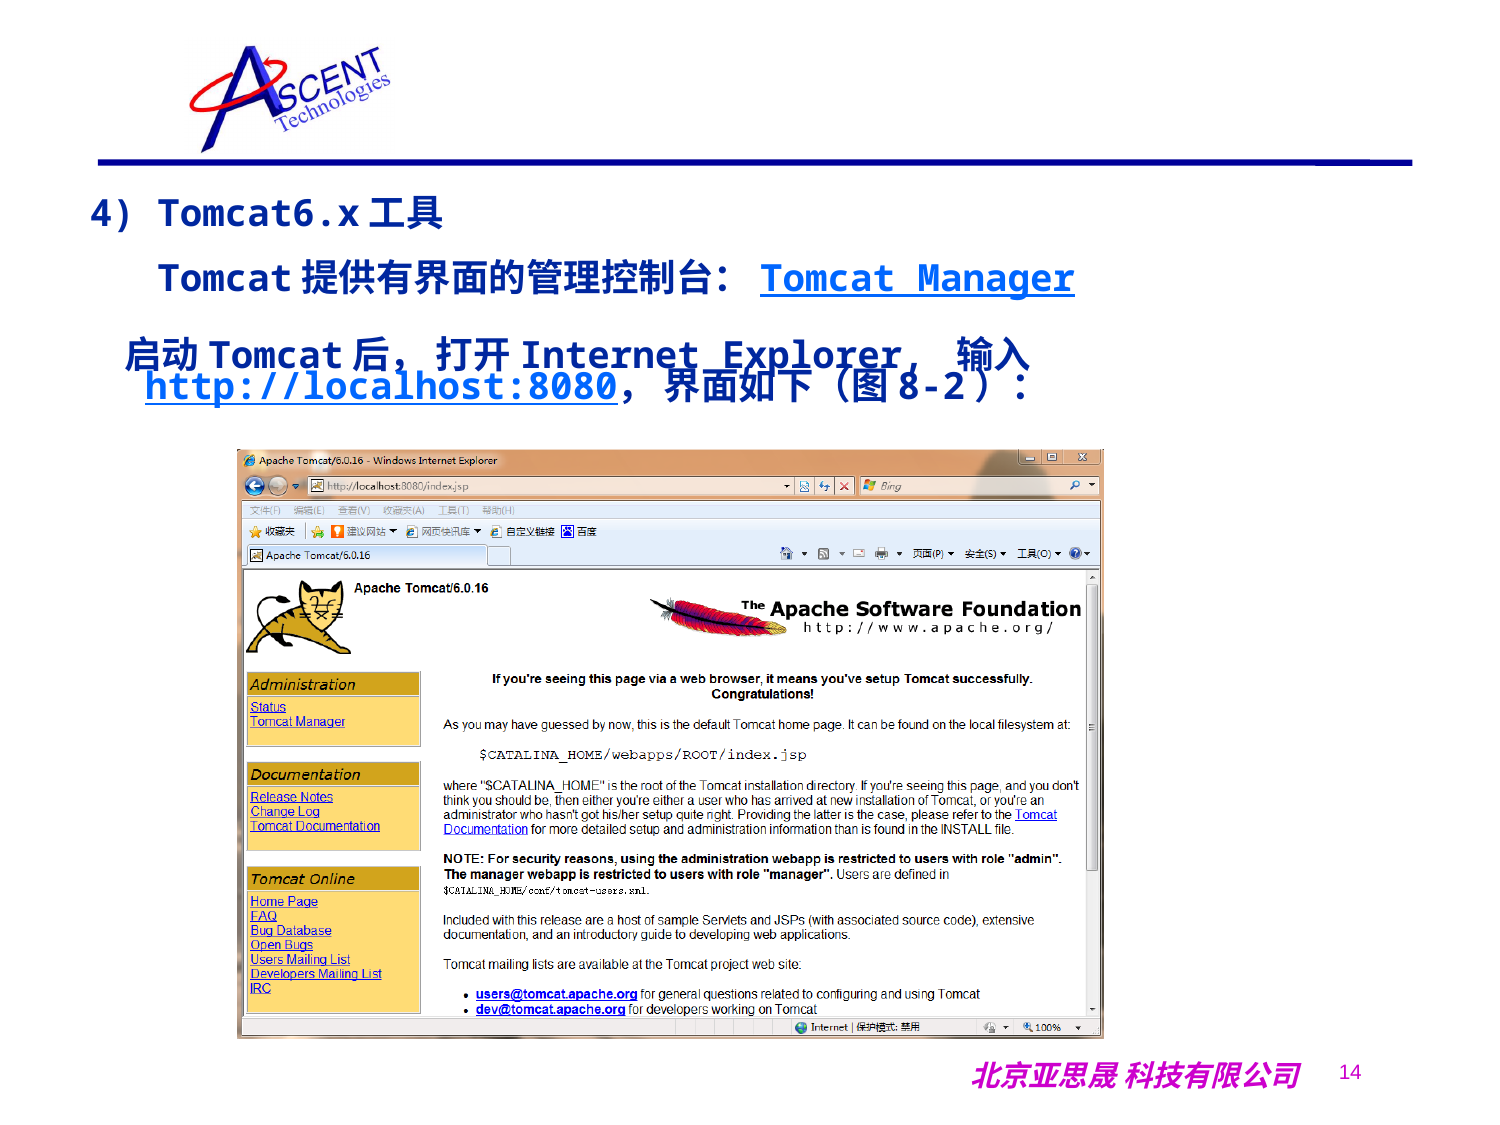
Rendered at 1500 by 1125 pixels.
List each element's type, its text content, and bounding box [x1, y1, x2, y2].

picture [184, 37, 395, 154]
list 4) Tomcat6.x工具 Tomcat提供有界面的管理控制台：Tomcat Manager 启动Tomcat后， 打开Internet Explorer, 输入http://localhost:8080， 界面如下（图8-2）： [75, 189, 1425, 1029]
picture [237, 449, 1104, 1040]
